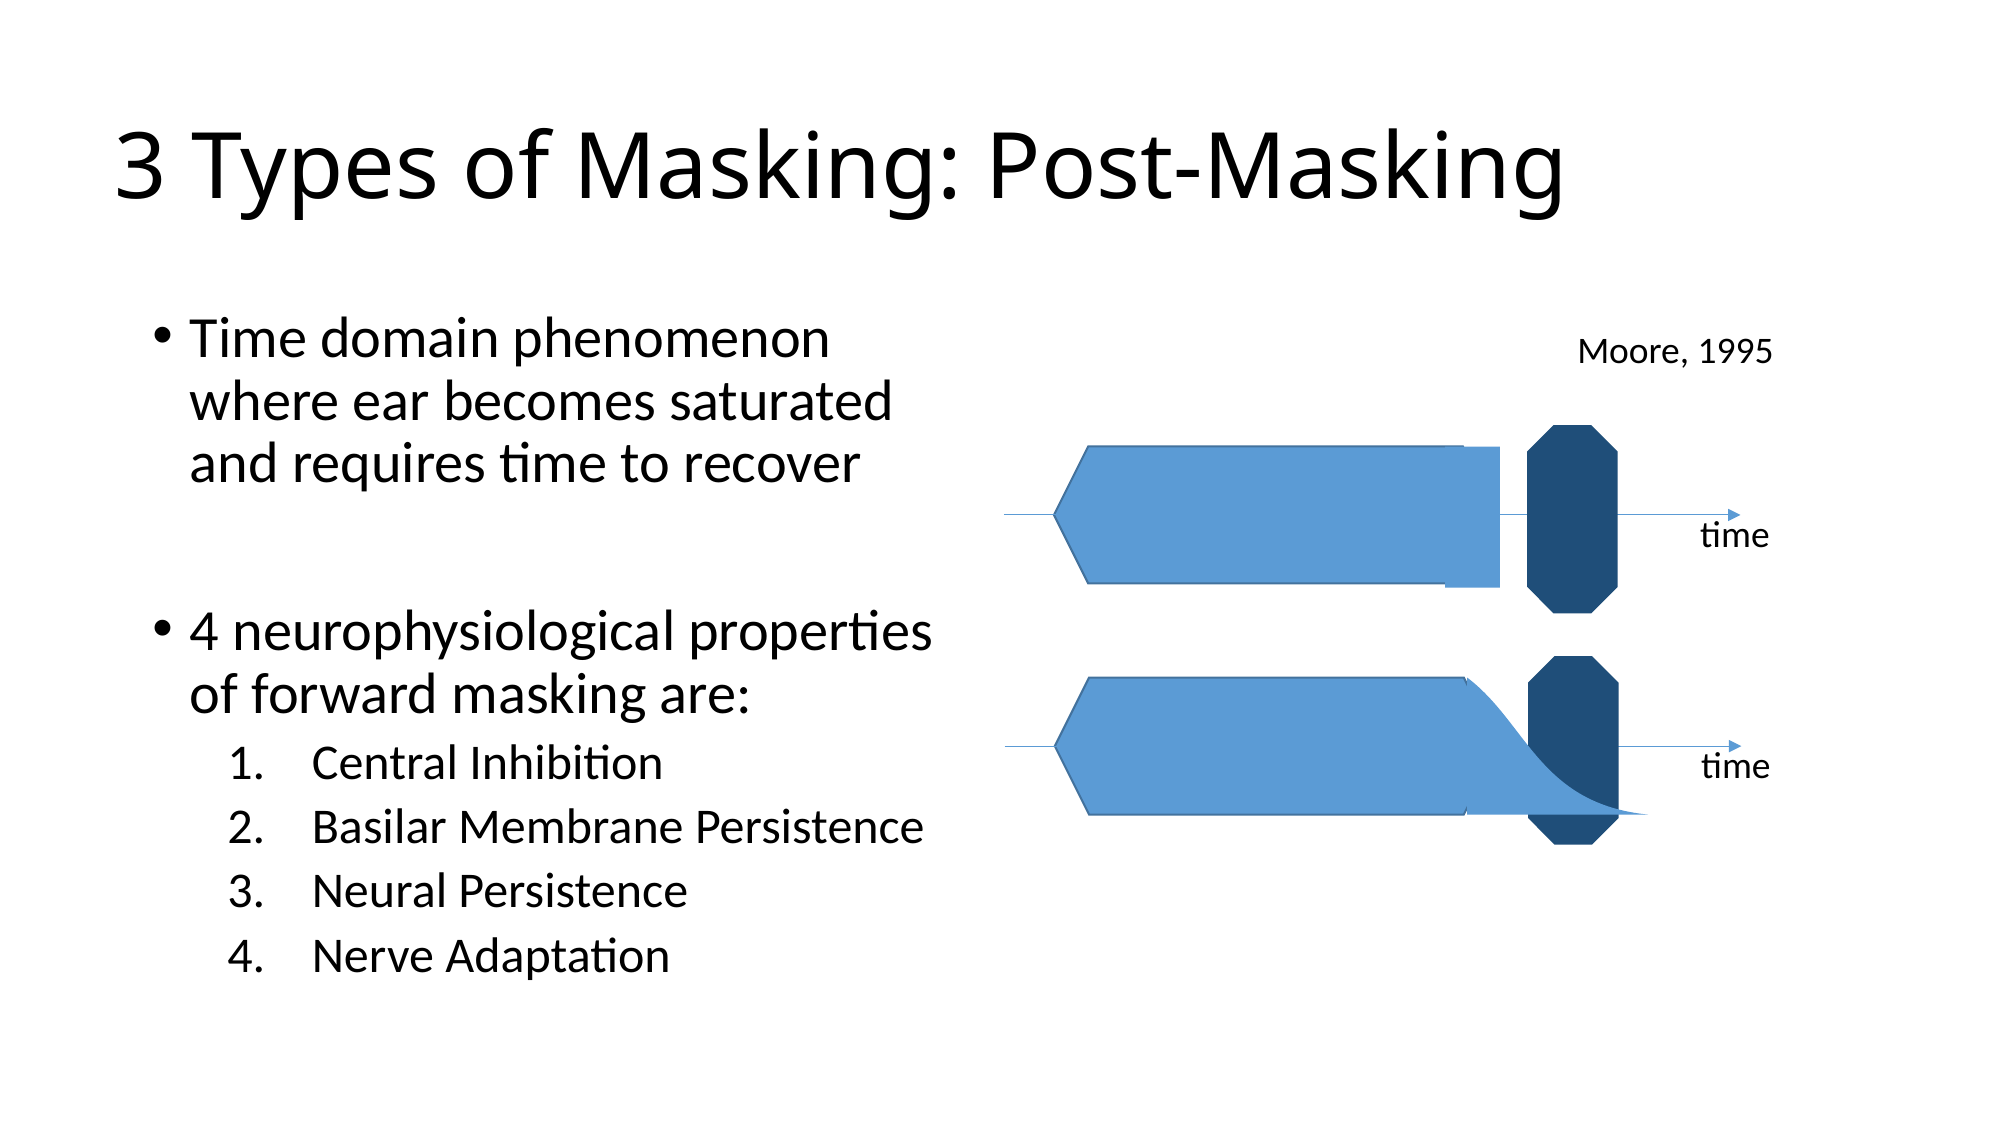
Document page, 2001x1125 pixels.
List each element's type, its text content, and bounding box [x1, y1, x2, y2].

list Time domain phenomenon where ear becomes saturated and requires time to recover 4 neurophysiological properties of forward masking are: Central Inhibition Basilar Membrane Persistence Neural Persistence Nerve Adaptation [137, 299, 958, 1014]
text_box Moore, 1995 [1562, 319, 1815, 379]
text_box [1003, 424, 1825, 614]
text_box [1004, 656, 1825, 845]
title 3 Types of Masking: Post-Masking [99, 59, 1925, 278]
